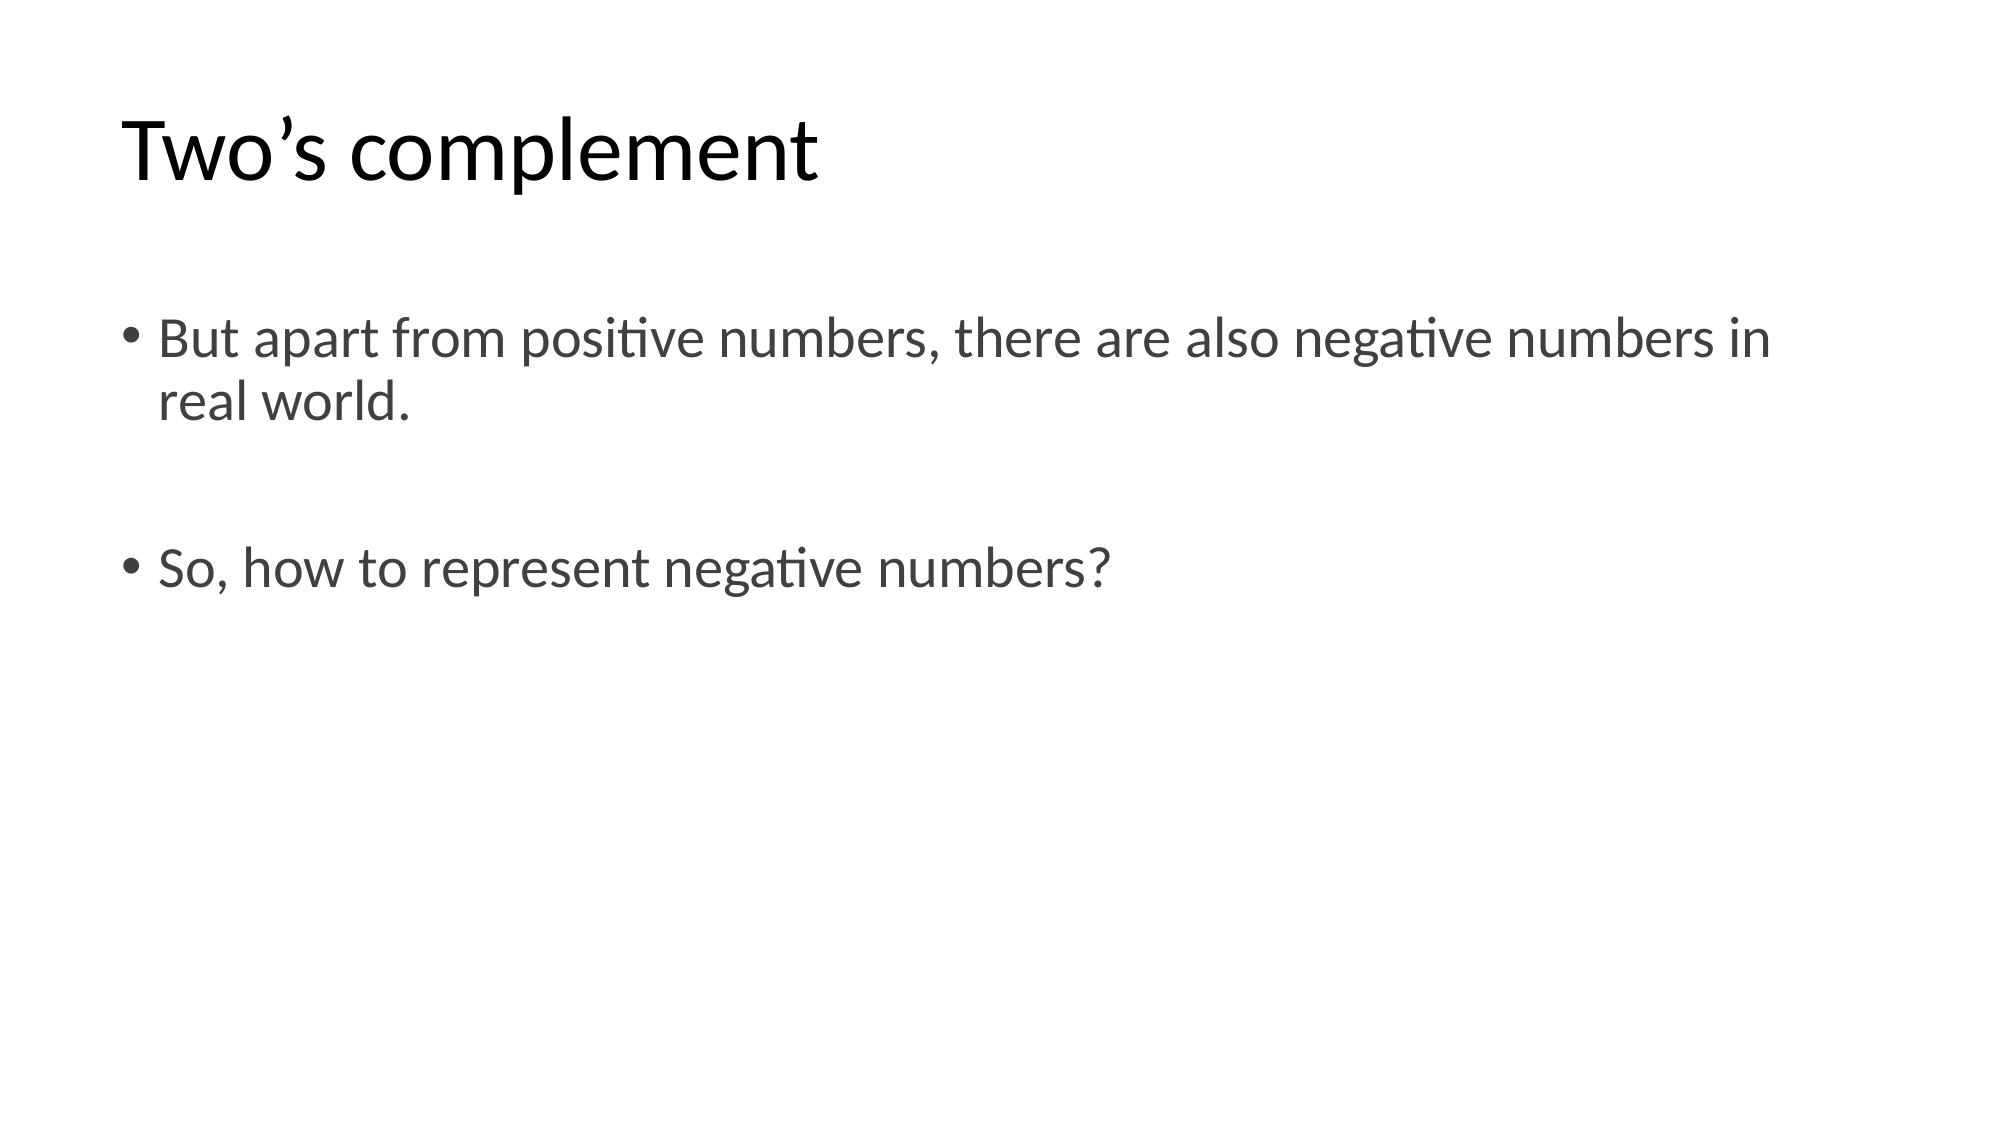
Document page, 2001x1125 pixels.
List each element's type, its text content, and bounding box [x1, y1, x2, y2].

list But apart from positive numbers, there are also negative numbers in real world. So, how to represent negative numbers? [106, 299, 1832, 1014]
title Two’s complement [106, 42, 1832, 260]
